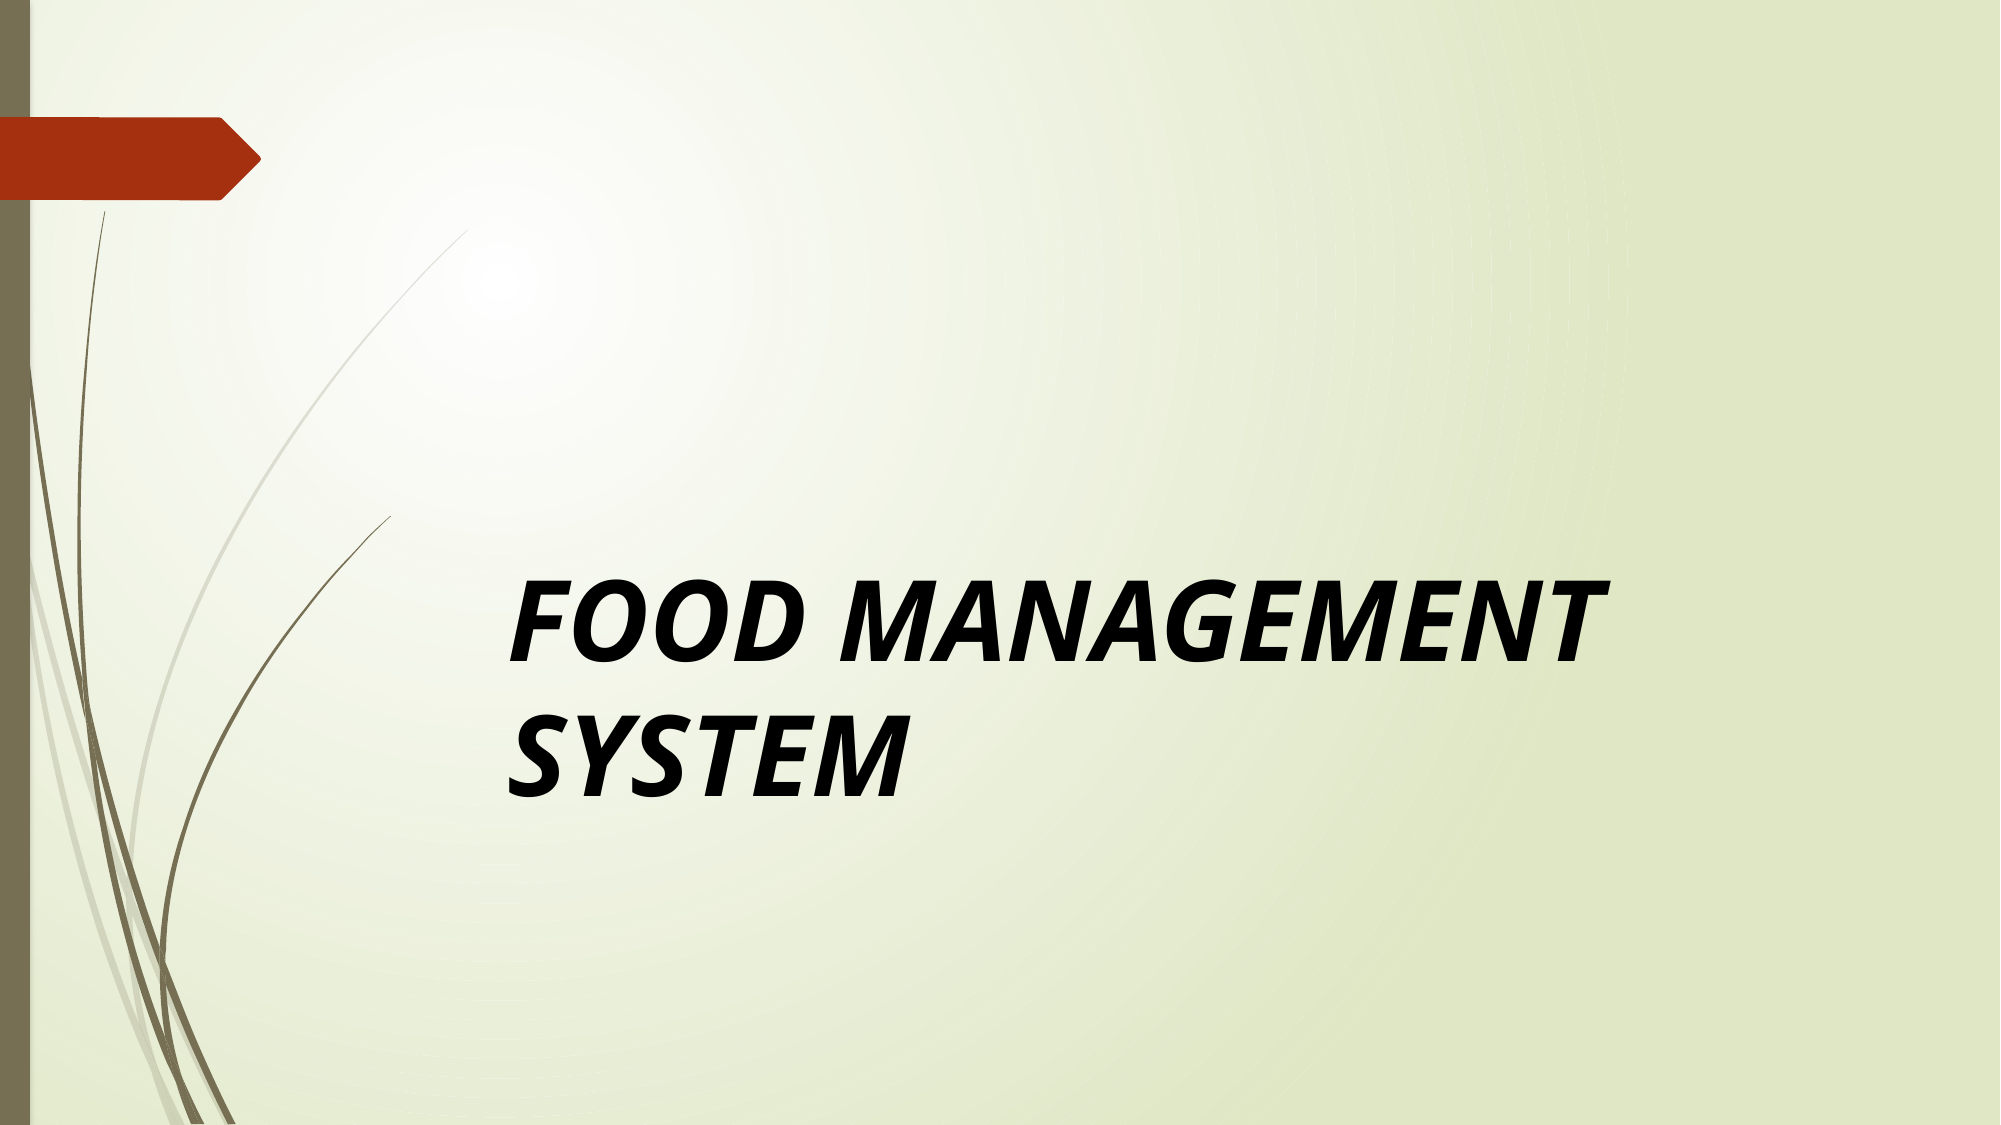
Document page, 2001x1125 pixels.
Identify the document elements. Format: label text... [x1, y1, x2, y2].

text_box FOOD MANAGEMENT SYSTEM [493, 541, 1948, 827]
